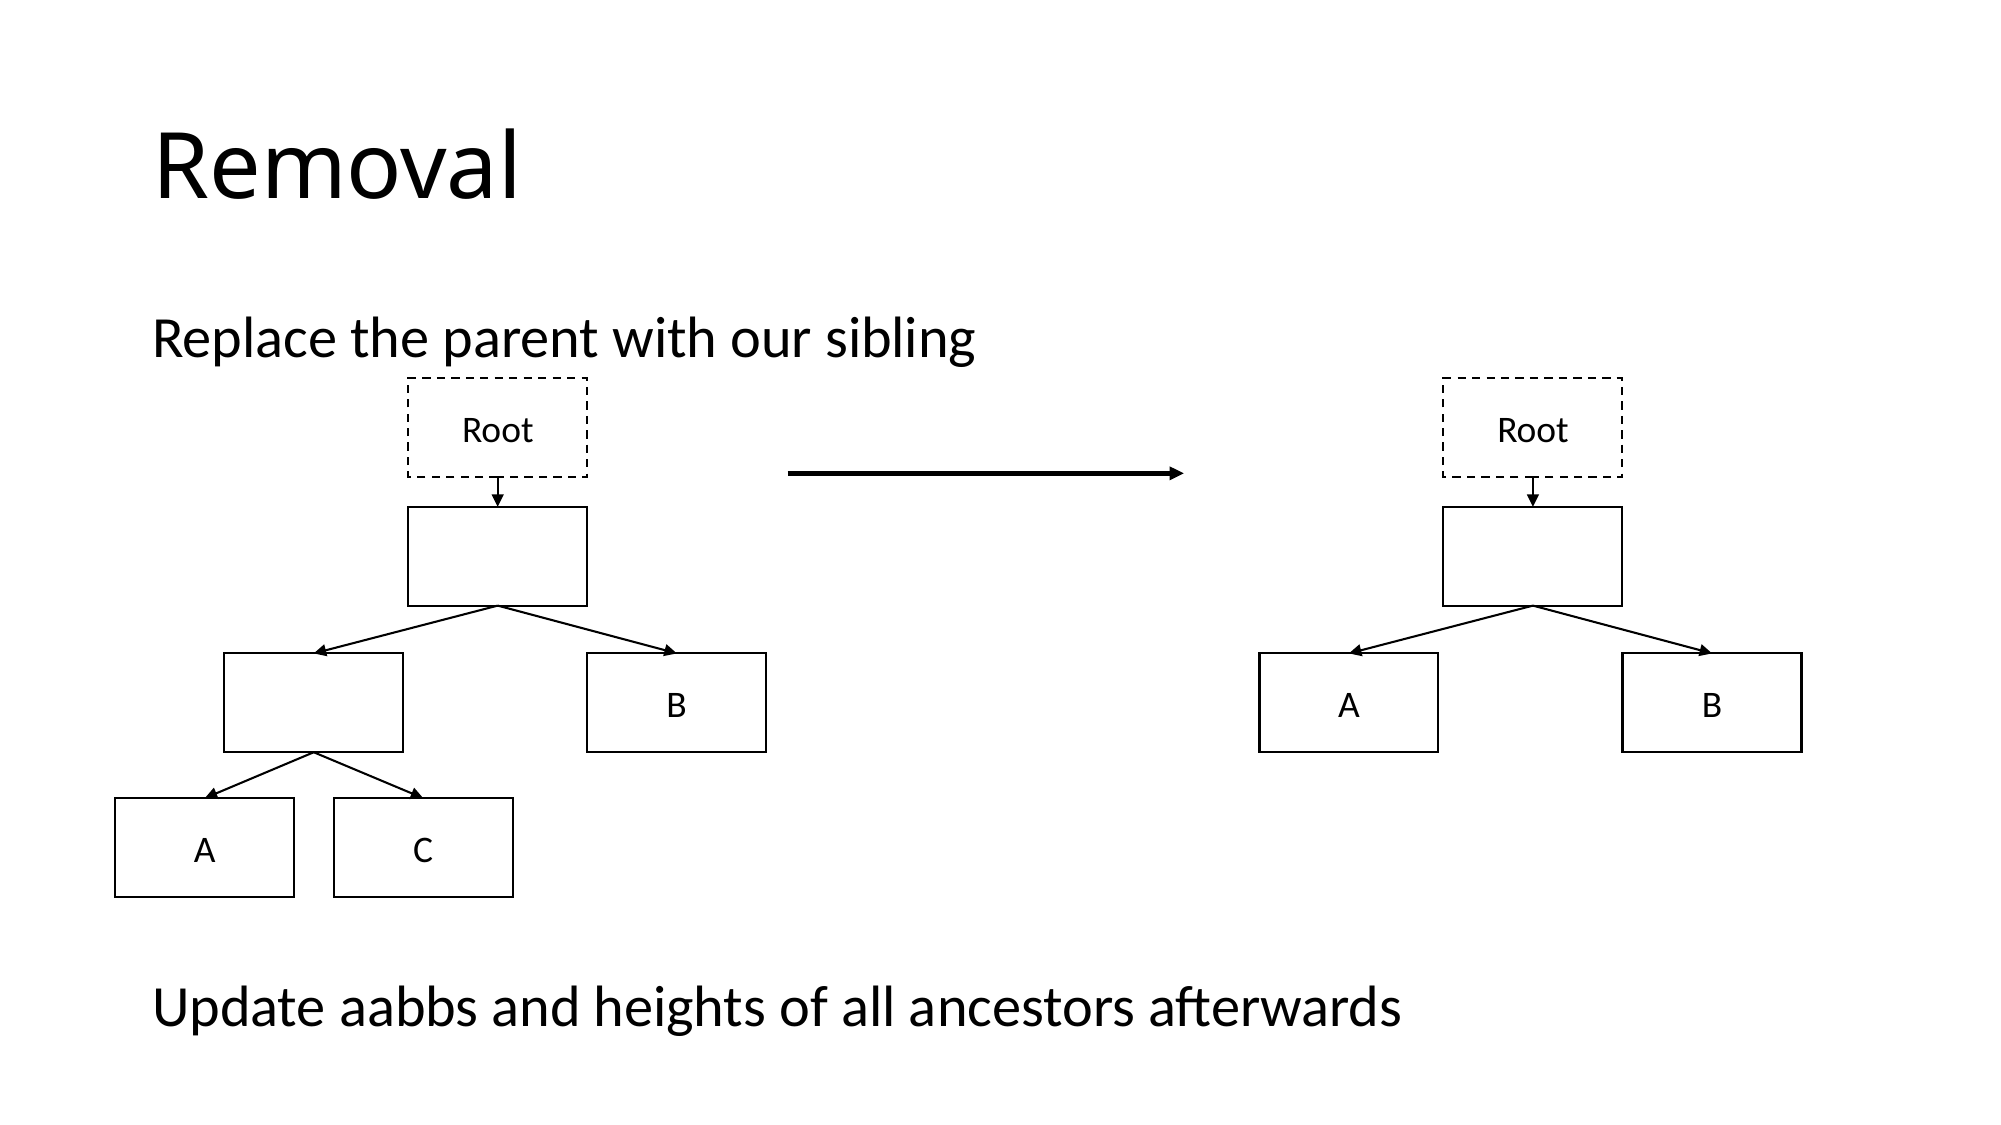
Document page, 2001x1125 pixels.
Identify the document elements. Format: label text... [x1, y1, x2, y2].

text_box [204, 752, 313, 799]
text_box Root [1442, 377, 1623, 478]
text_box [1349, 605, 1532, 654]
text_box [1442, 506, 1623, 605]
text_box Root [407, 377, 588, 478]
list Replace the parent with our sibling Update aabbs and heights of all ancestors afterwards [137, 299, 1863, 1068]
text_box A [114, 797, 295, 898]
text_box B [1621, 652, 1803, 753]
text_box C [333, 797, 514, 898]
title Removal [137, 59, 1863, 278]
text_box [407, 506, 588, 605]
text_box B [586, 652, 767, 753]
text_box [223, 652, 404, 752]
text_box A [1258, 652, 1439, 753]
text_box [1532, 605, 1712, 654]
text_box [313, 605, 497, 654]
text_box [497, 605, 677, 654]
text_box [313, 752, 424, 799]
